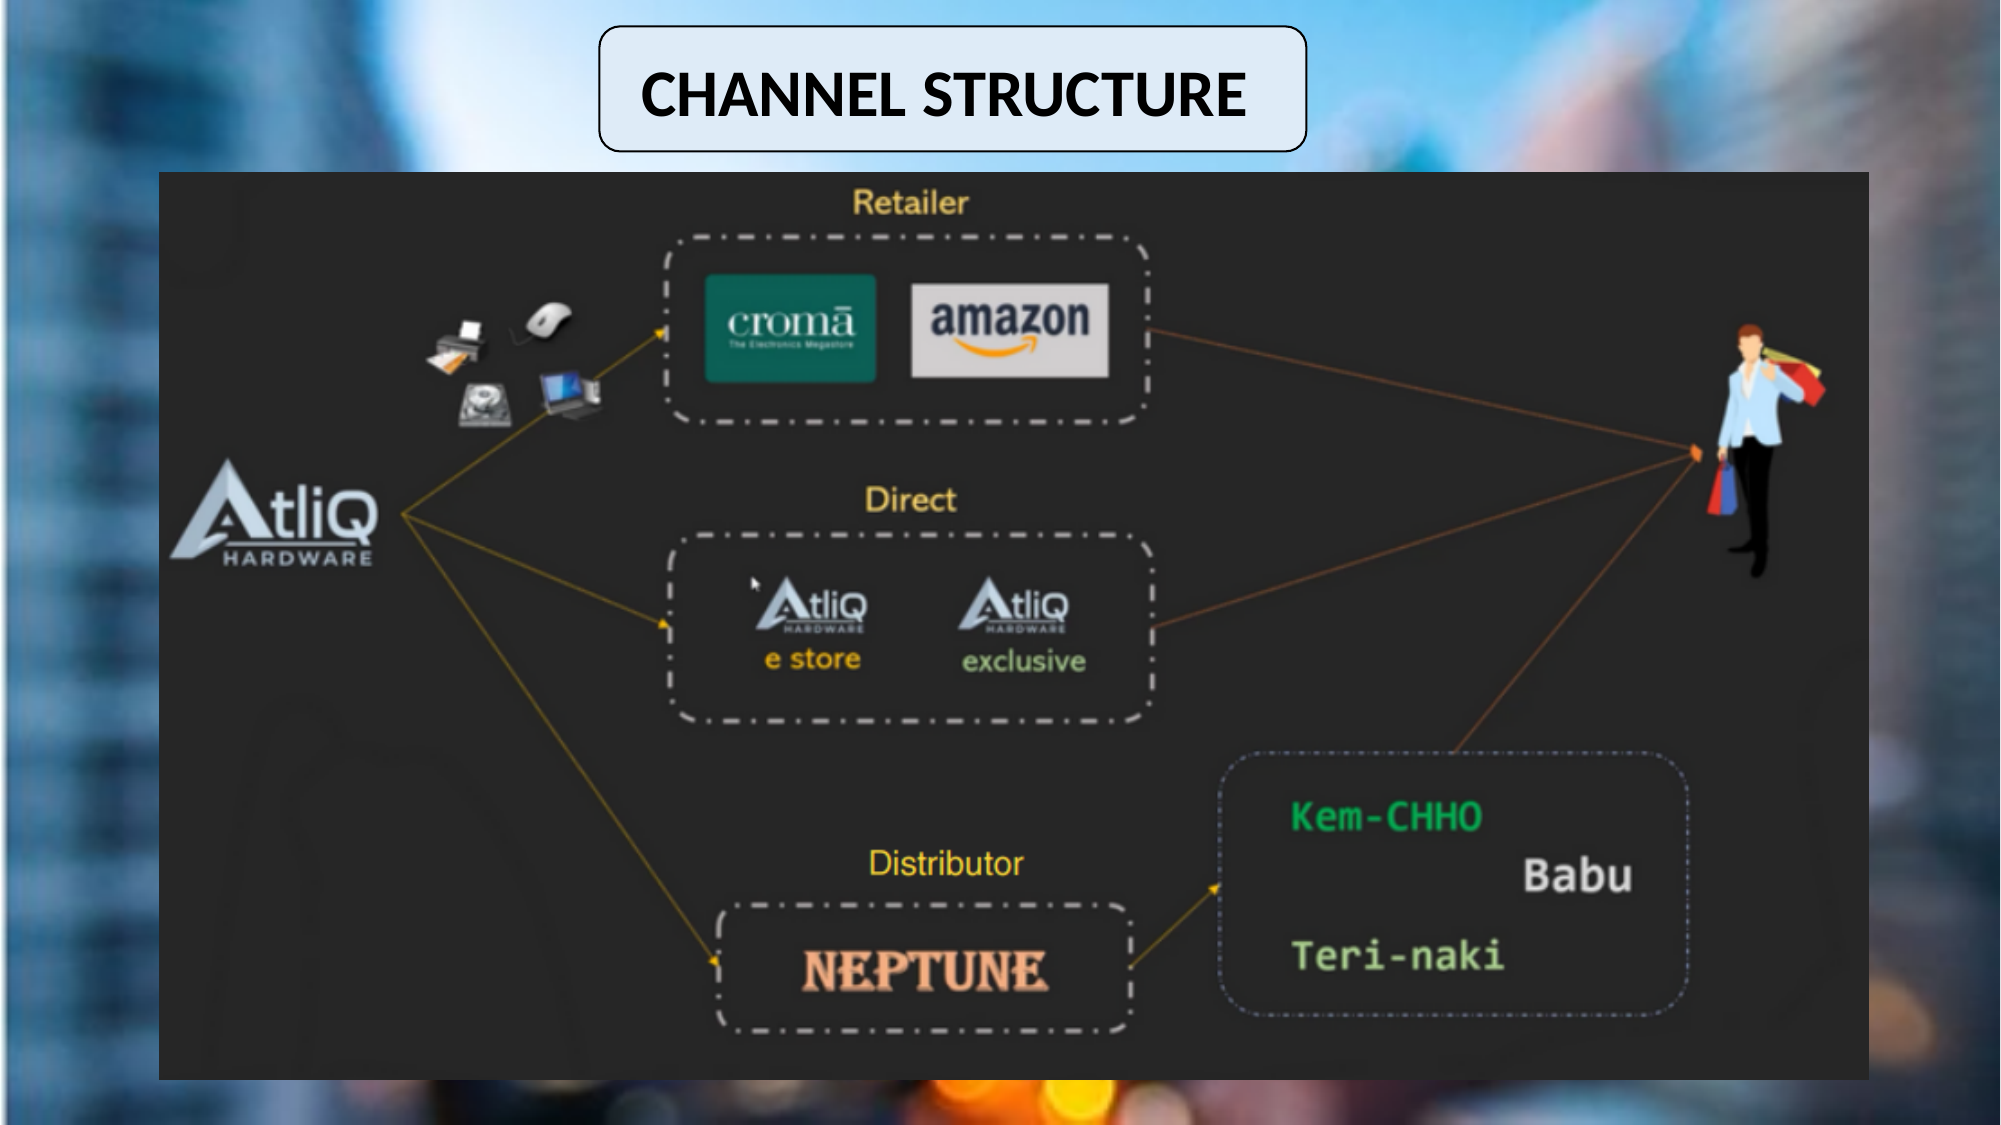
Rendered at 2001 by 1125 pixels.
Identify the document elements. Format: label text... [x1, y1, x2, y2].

picture [0, 0, 2001, 1125]
text_box CHANNEL STRUCTURE [626, 42, 1399, 138]
text_box [598, 25, 1307, 153]
